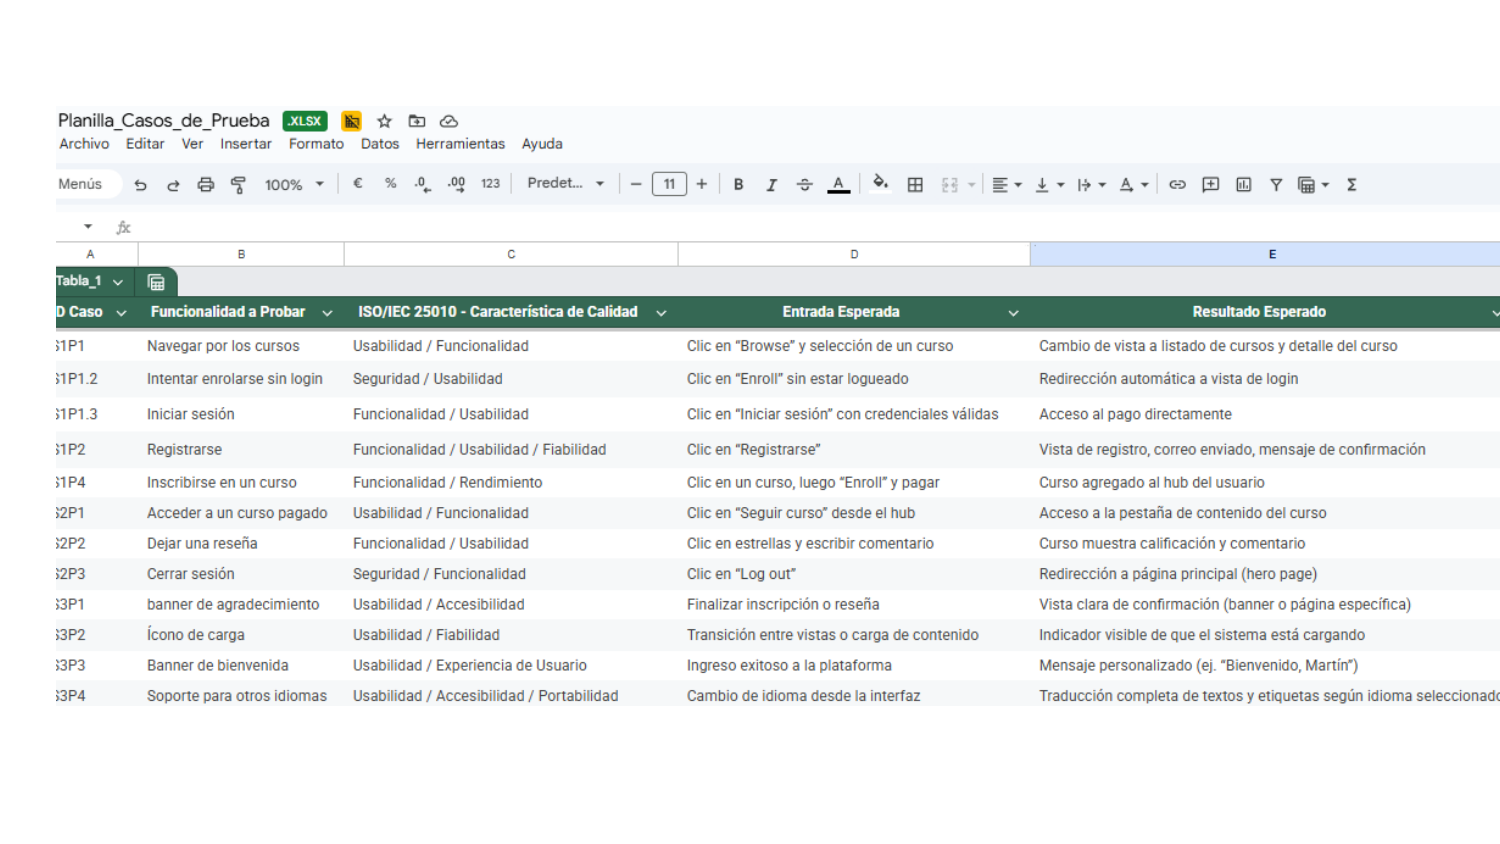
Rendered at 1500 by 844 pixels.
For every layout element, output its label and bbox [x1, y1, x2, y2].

picture [56, 106, 1500, 707]
